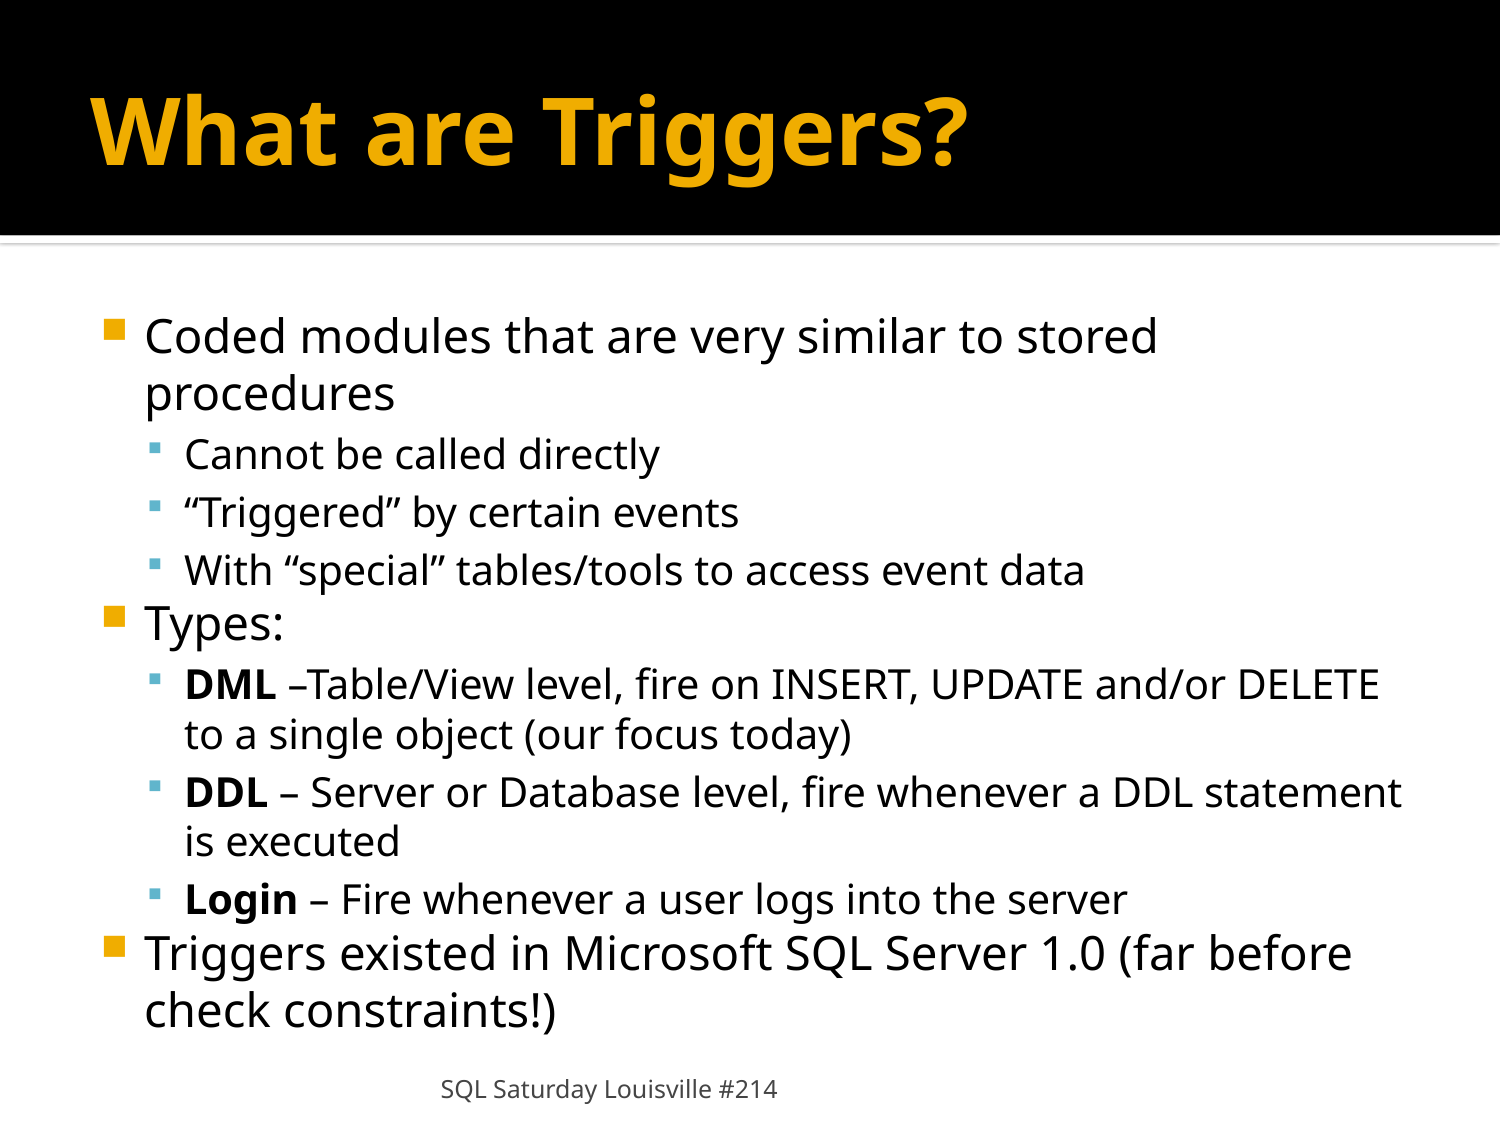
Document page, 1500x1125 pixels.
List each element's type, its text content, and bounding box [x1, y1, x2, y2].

footer SQL Saturday Louisville #214 [433, 1062, 1337, 1108]
list Coded modules that are very similar to stored procedures Cannot be called directly “Triggered” by certain events With “special” tables/tools to access event data Types: DML –Table/View level, fire on INSERT, UPDATE and/or DELETE to a single object (our focus today) DDL – Server or Database level, fire whenever a DDL statement is executed Login – Fire whenever a user logs into the server Triggers existed in Microsoft SQL Server 1.0 (far before check constraints!) [75, 291, 1425, 1050]
title What are Triggers? [75, 25, 1425, 231]
